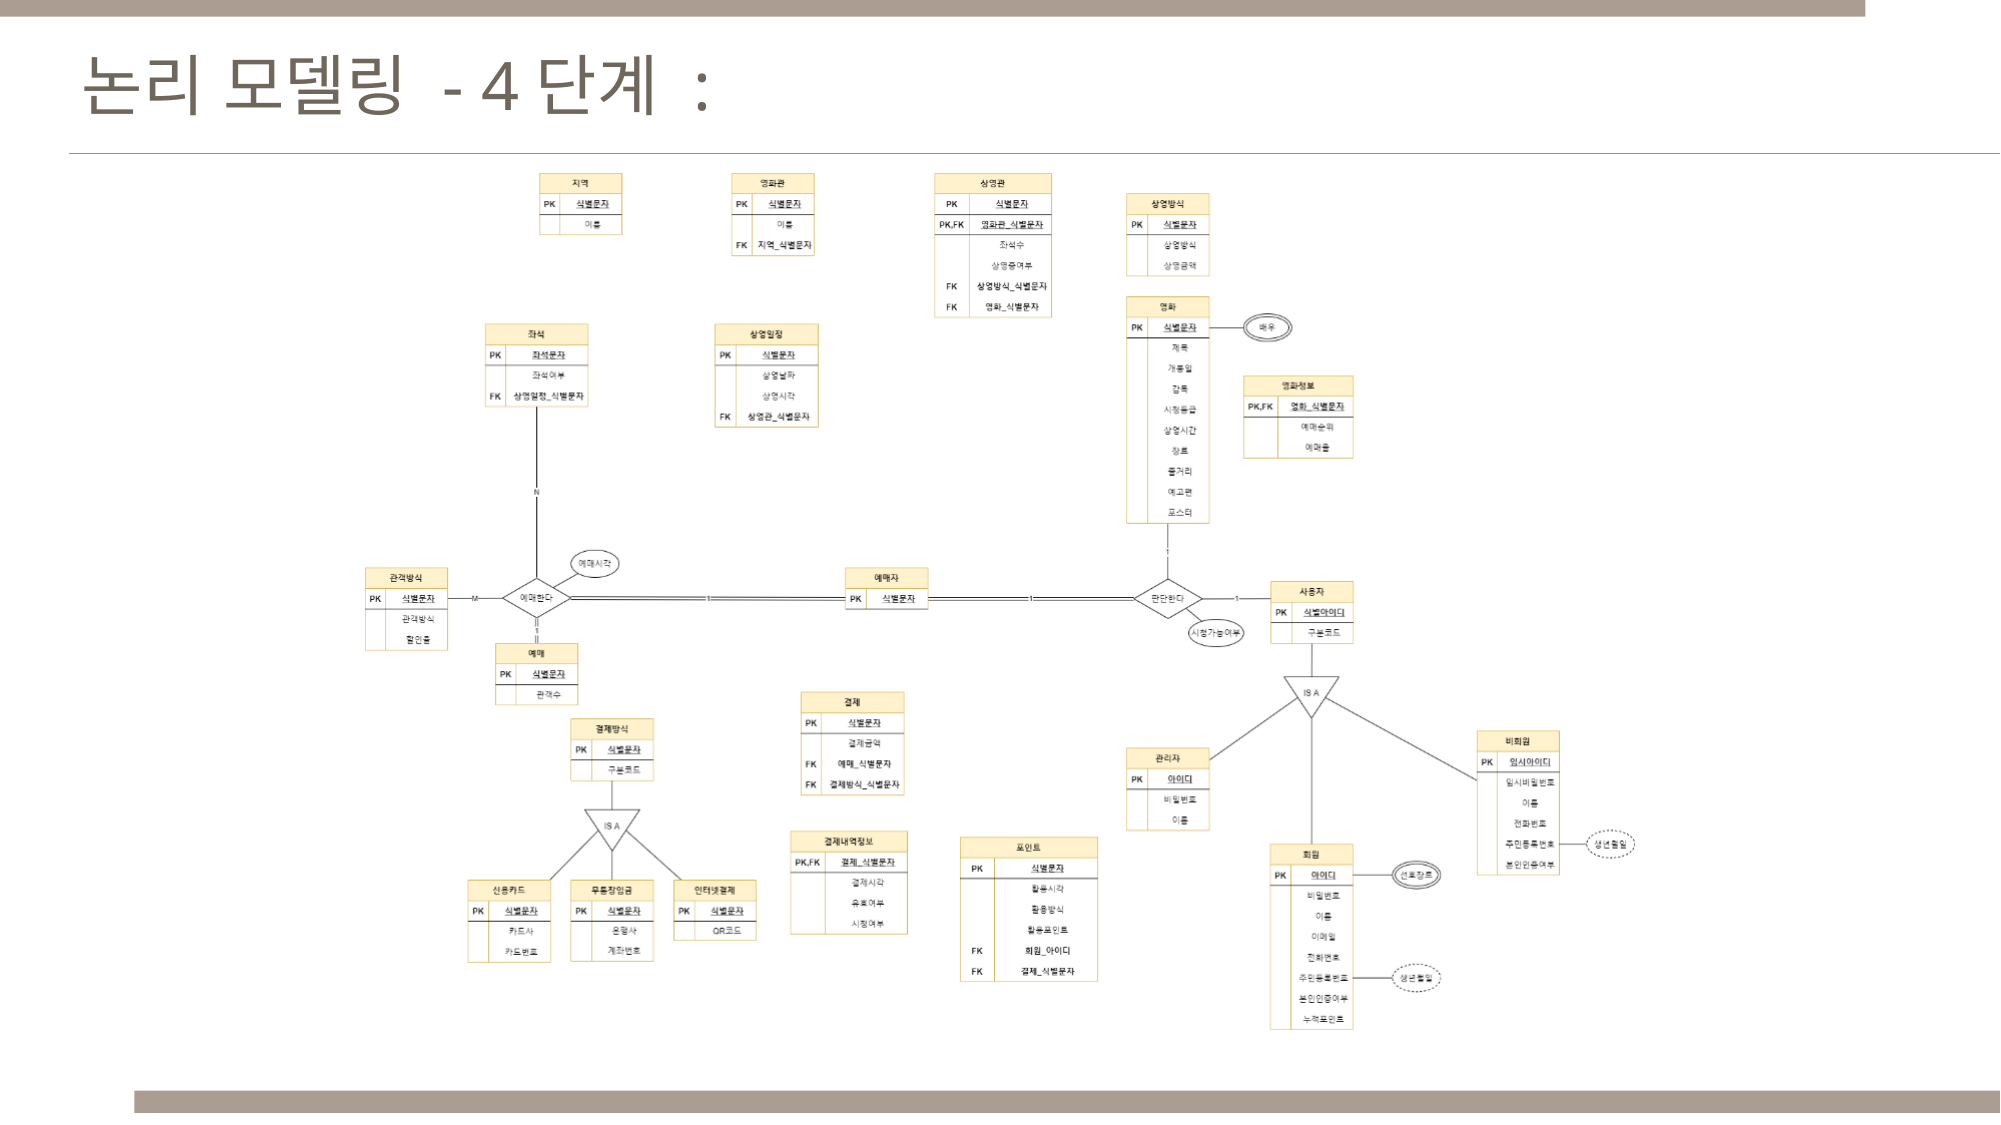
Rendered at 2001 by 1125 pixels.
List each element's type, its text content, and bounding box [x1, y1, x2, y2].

picture [358, 166, 1642, 1037]
text_box 논리 모델링 - 4단계 : [67, 36, 1271, 132]
text_box [133, 1090, 2000, 1114]
text_box [0, 0, 1866, 18]
